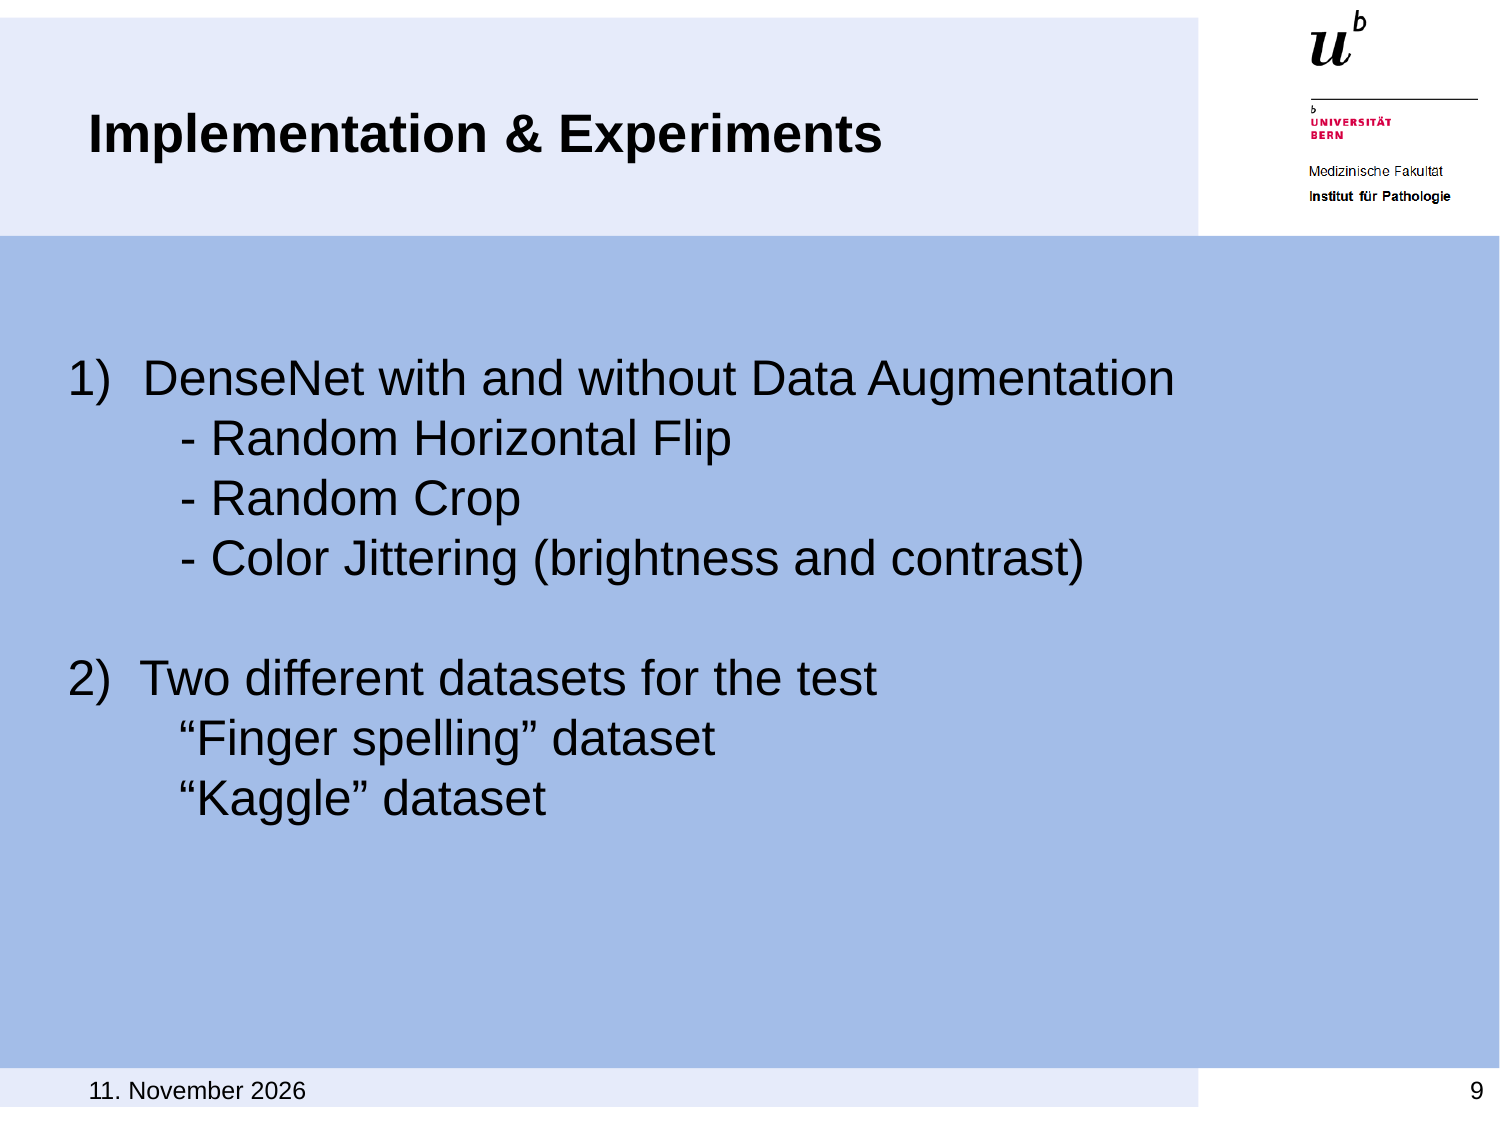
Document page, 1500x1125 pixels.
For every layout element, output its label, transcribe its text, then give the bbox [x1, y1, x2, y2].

picture [1296, 1, 1500, 220]
slide_number 20. Mai 2019 [88, 1074, 714, 1104]
slide_number 9 [1425, 1074, 1485, 1104]
text_box DenseNet with and without Data Augmentation - Random Horizontal Flip - Random Crop - Color Jittering (brightness and contrast) 2) Two different datasets for the test “Finger spelling” dataset “Kaggle” dataset [53, 338, 1306, 1013]
title Implementation & Experiments [88, 106, 1175, 241]
